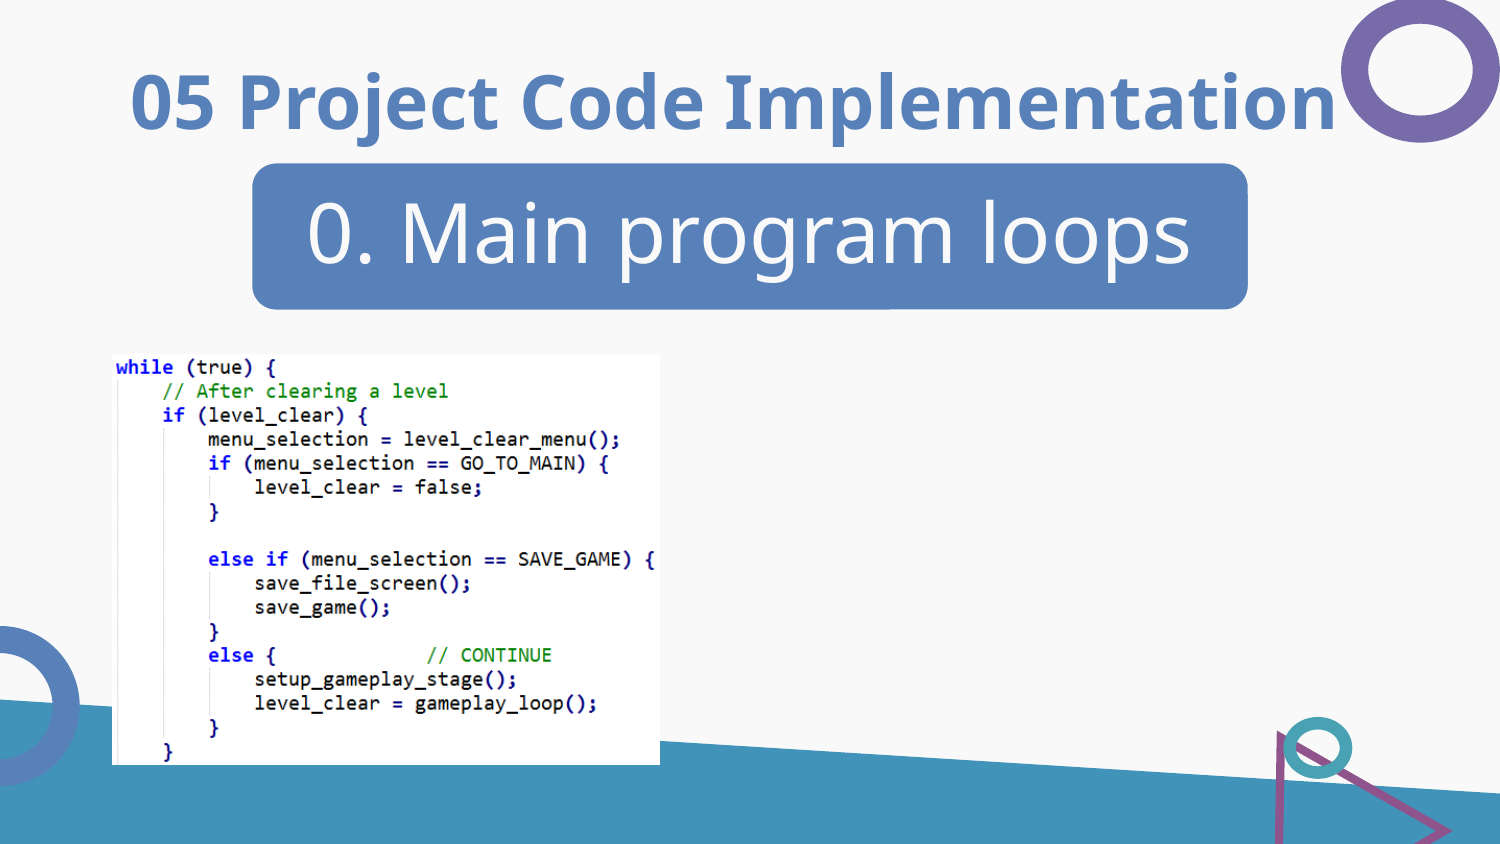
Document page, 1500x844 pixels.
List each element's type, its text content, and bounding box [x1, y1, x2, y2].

picture [112, 354, 660, 765]
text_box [251, 162, 1249, 311]
text_box 05 Project Code Implementation [116, 46, 1355, 152]
